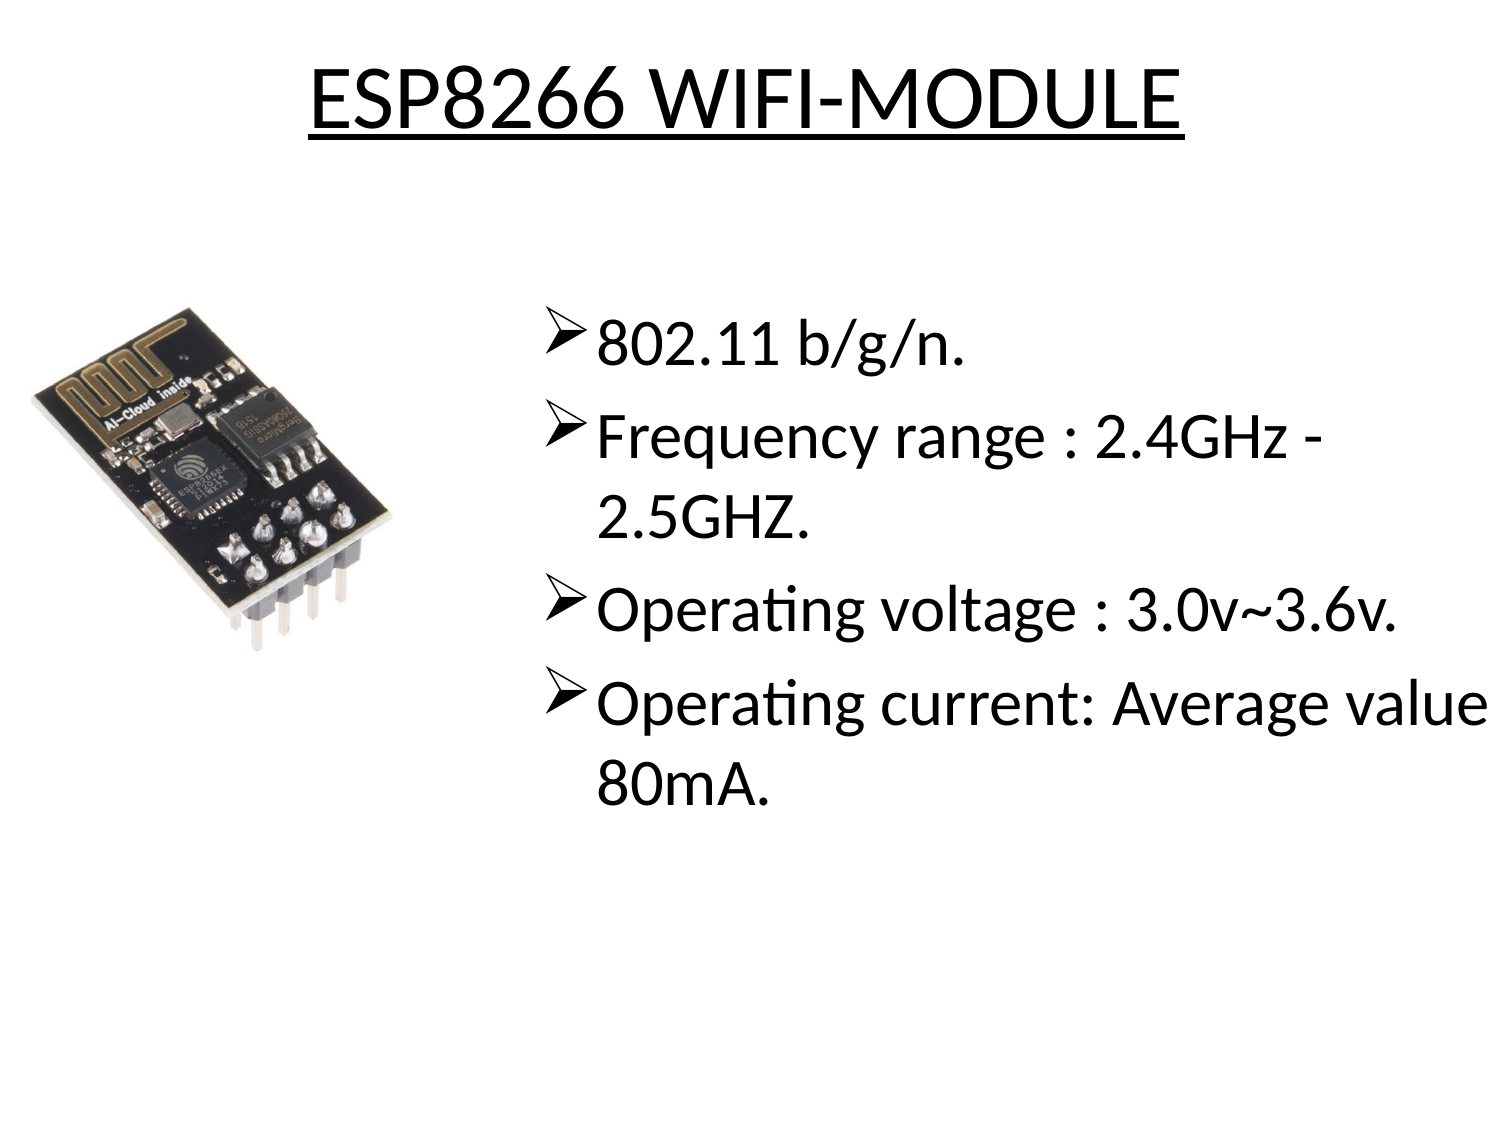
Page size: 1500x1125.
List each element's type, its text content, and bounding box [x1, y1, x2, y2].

title ESP8266 WIFI-MODULE [71, 0, 1422, 186]
list 802.11 b/g/n. Frequency range : 2.4GHz - 2.5GHZ. Operating voltage : 3.0v~3.6v. Operating current: Average value 80mA. [525, 290, 1500, 1125]
picture [24, 290, 401, 666]
